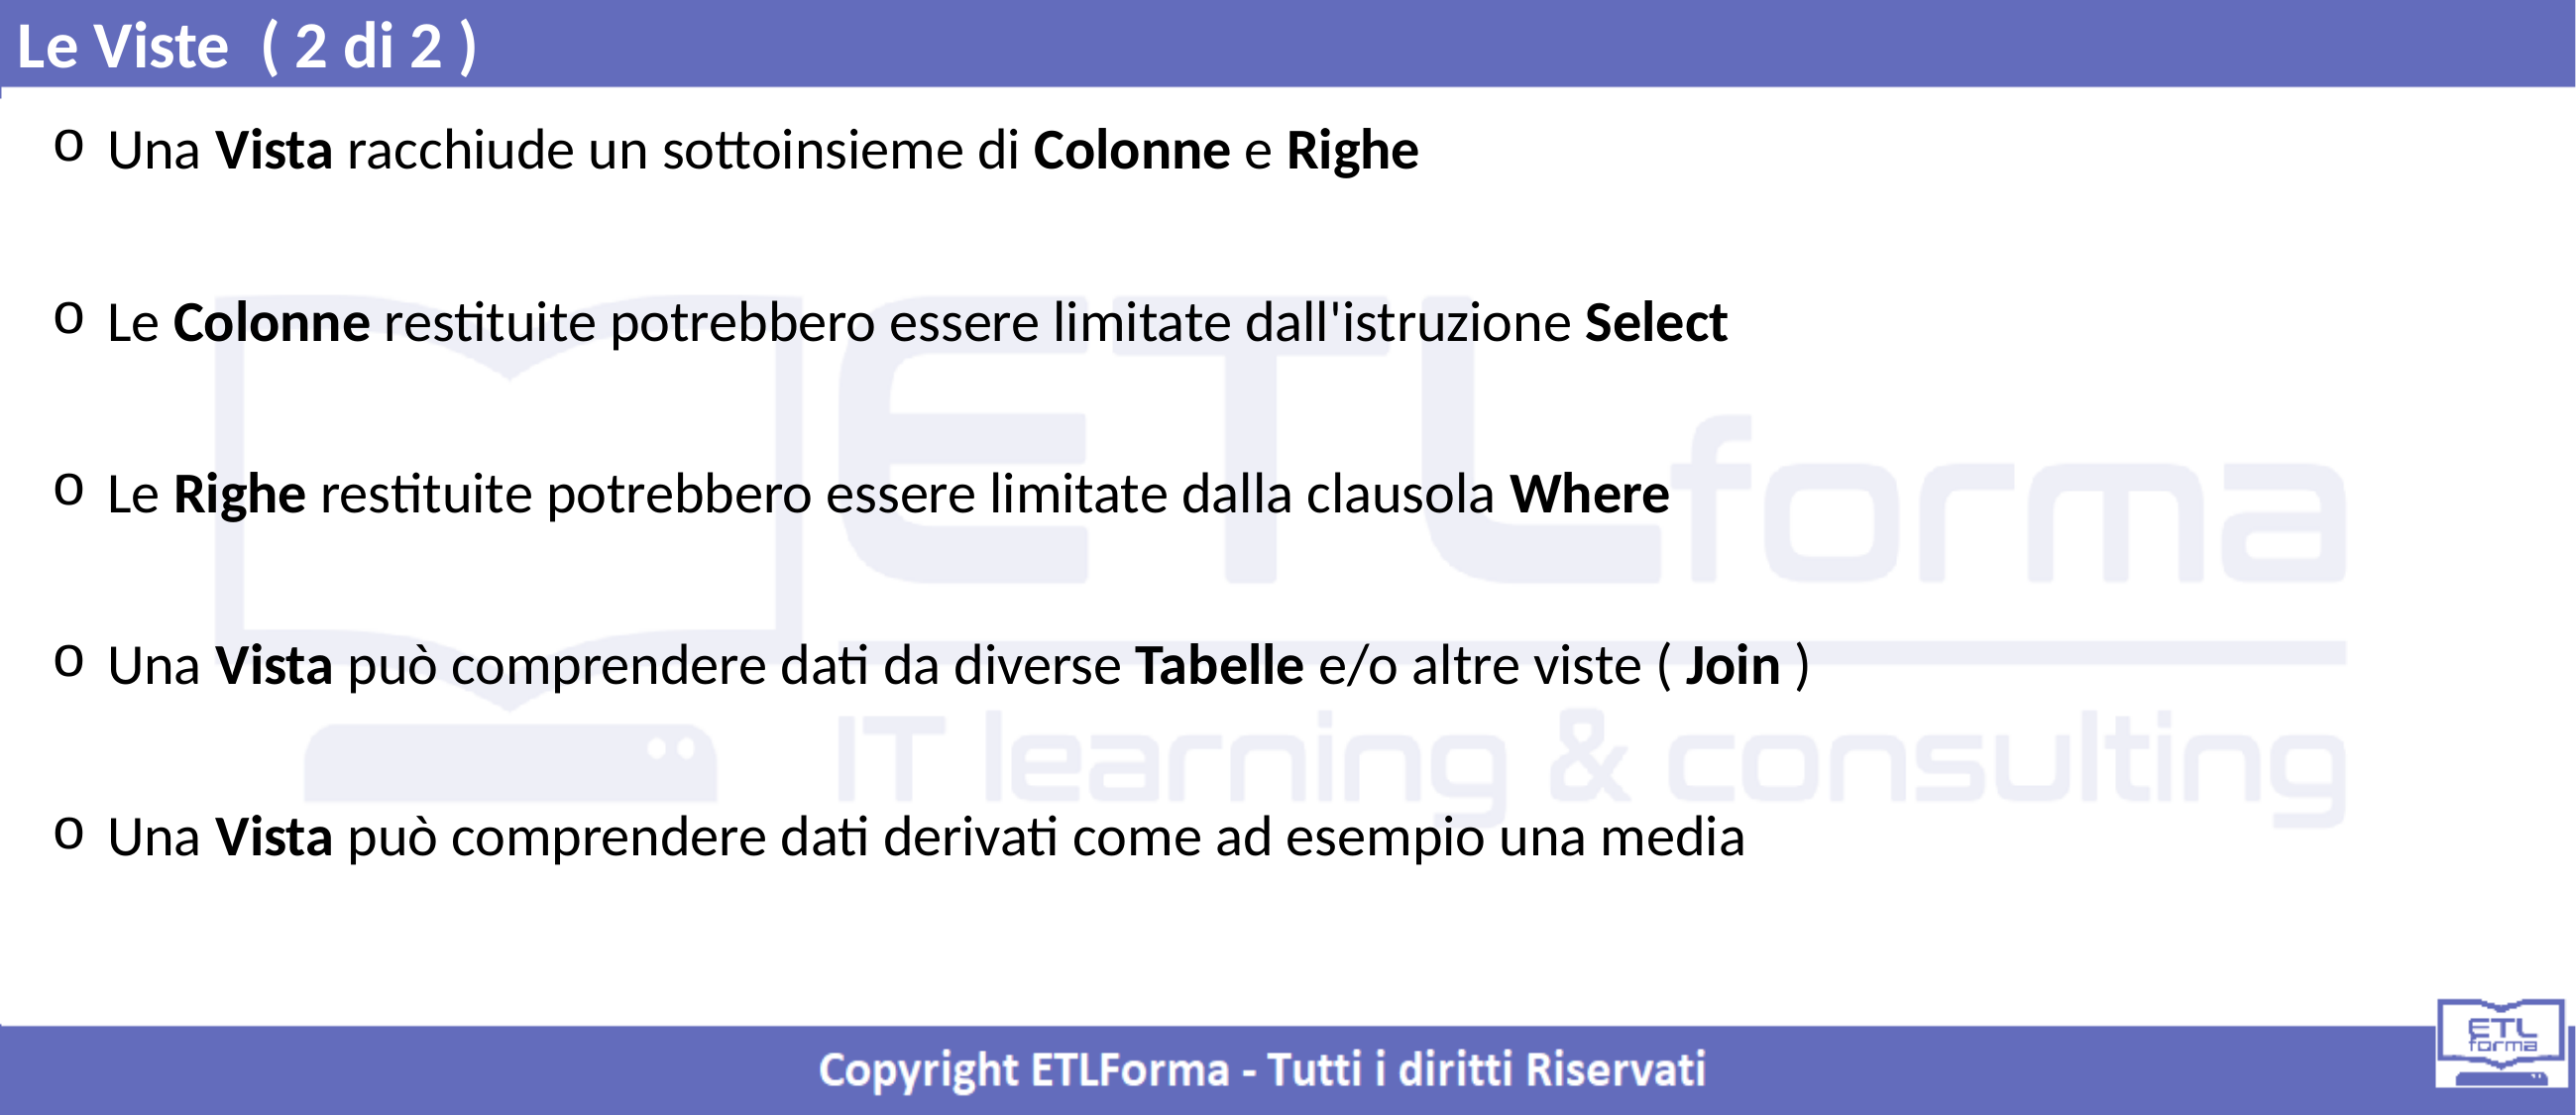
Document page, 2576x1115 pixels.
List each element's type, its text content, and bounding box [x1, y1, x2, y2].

text_box Una Vista racchiude un sottoinsieme di Colonne e Righe Le Colonne restituite potrebbero essere limitate dall'istruzione Select Le Righe restituite potrebbero essere limitate dalla clausola Where Una Vista può comprendere dati da diverse Tabelle e/o altre viste ( Join ) Una Vista può comprendere dati derivati come ad esempio una media [18, 105, 2527, 874]
text_box Le Viste ( 2 di 2 ) [3, 0, 2552, 65]
